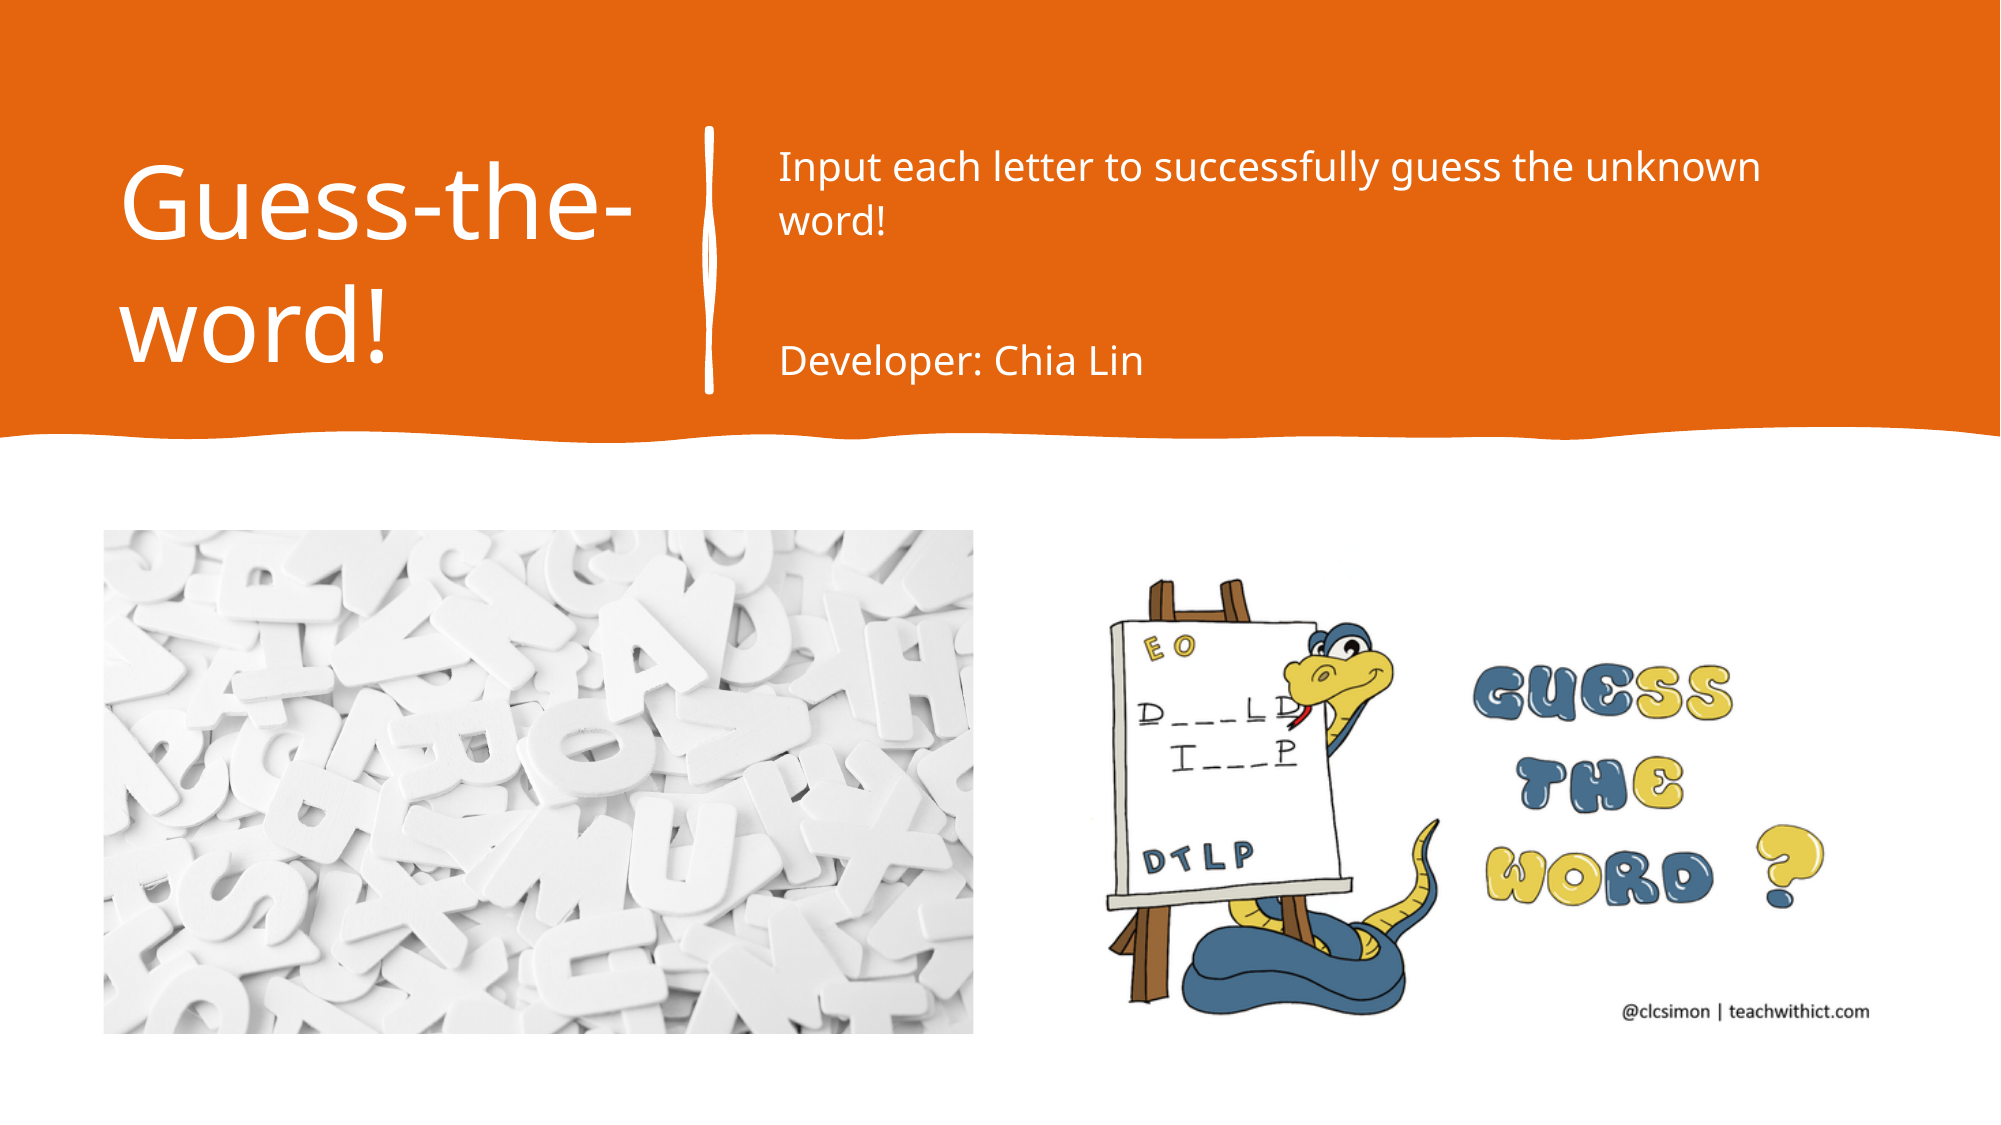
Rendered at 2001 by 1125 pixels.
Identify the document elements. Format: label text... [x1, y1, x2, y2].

text_box [0, 428, 2000, 1125]
text_box [704, 127, 716, 393]
subtitle Input each letter to successfully guess the unknown word! Developer: Chia Lin [763, 128, 1895, 392]
title Guess-the-word! [103, 128, 665, 392]
picture [1024, 524, 1895, 1041]
text_box [0, 0, 2000, 444]
picture [103, 530, 974, 1034]
